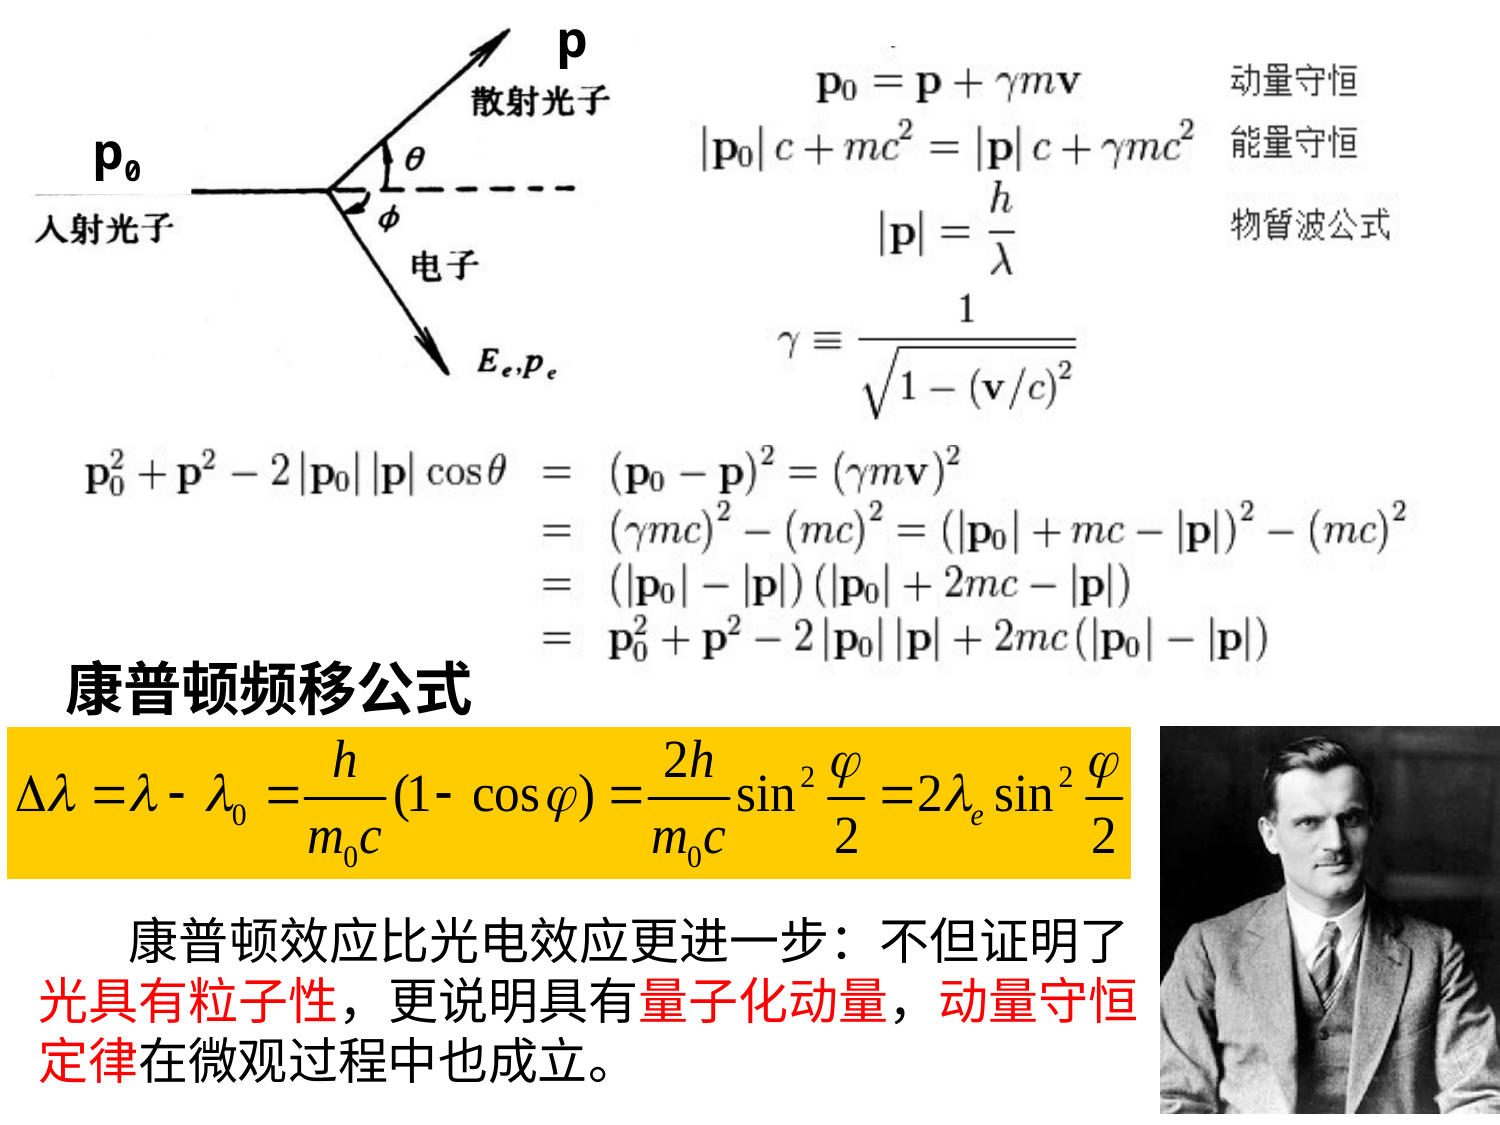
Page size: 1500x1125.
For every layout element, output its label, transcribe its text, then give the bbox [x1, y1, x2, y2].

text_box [0, 0, 657, 423]
picture [657, 46, 1419, 282]
picture [34, 445, 1430, 680]
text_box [6, 726, 1132, 880]
text_box 康普顿频移公式 [50, 689, 488, 724]
picture [1159, 726, 1500, 1114]
text_box 康普顿效应比光电效应更进一步：不但证明了光具有粒子性，更说明具有量子化动量，动量守恒定律在微观过程中也成立。 [23, 902, 1154, 1098]
picture [749, 292, 1133, 423]
